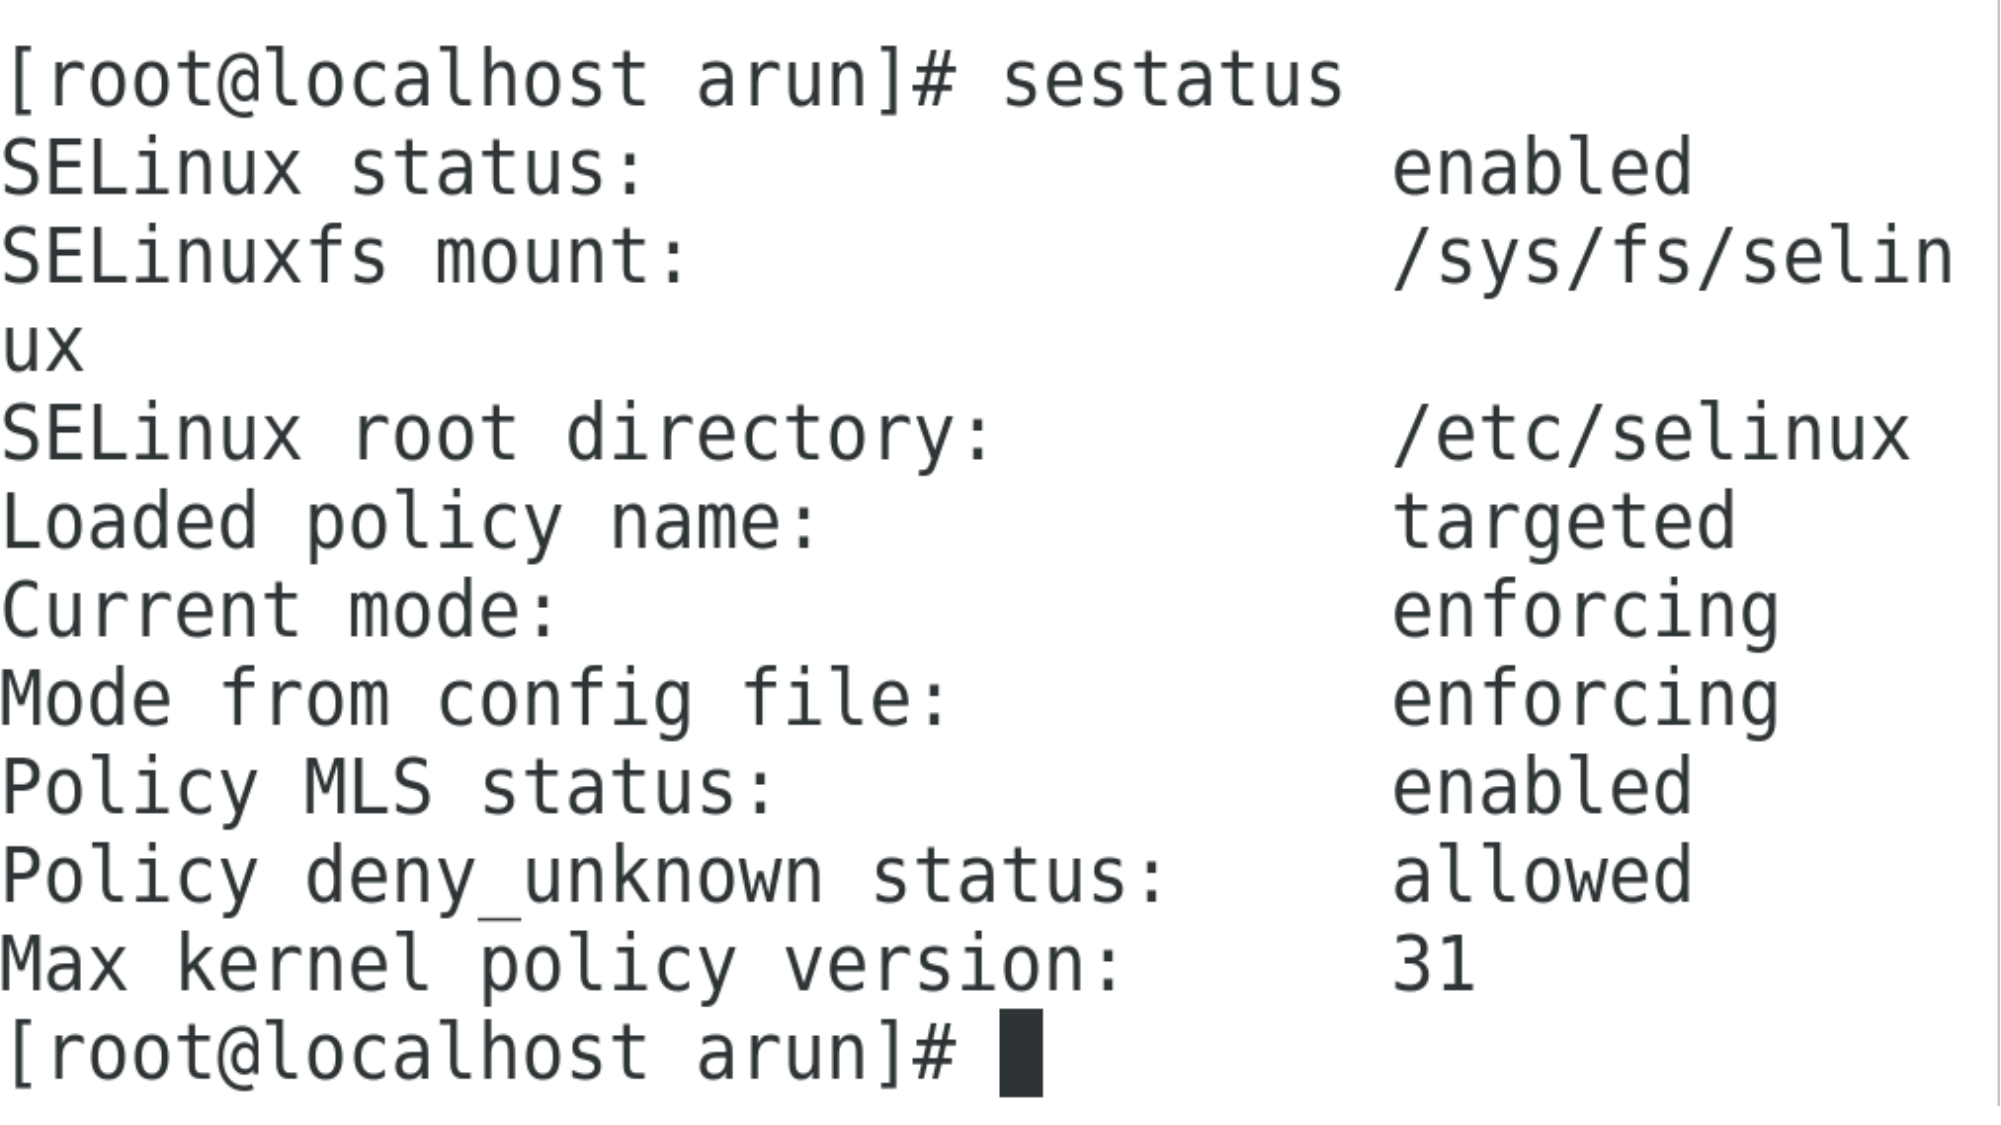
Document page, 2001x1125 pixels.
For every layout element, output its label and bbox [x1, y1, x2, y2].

list [0, 0, 2000, 1106]
